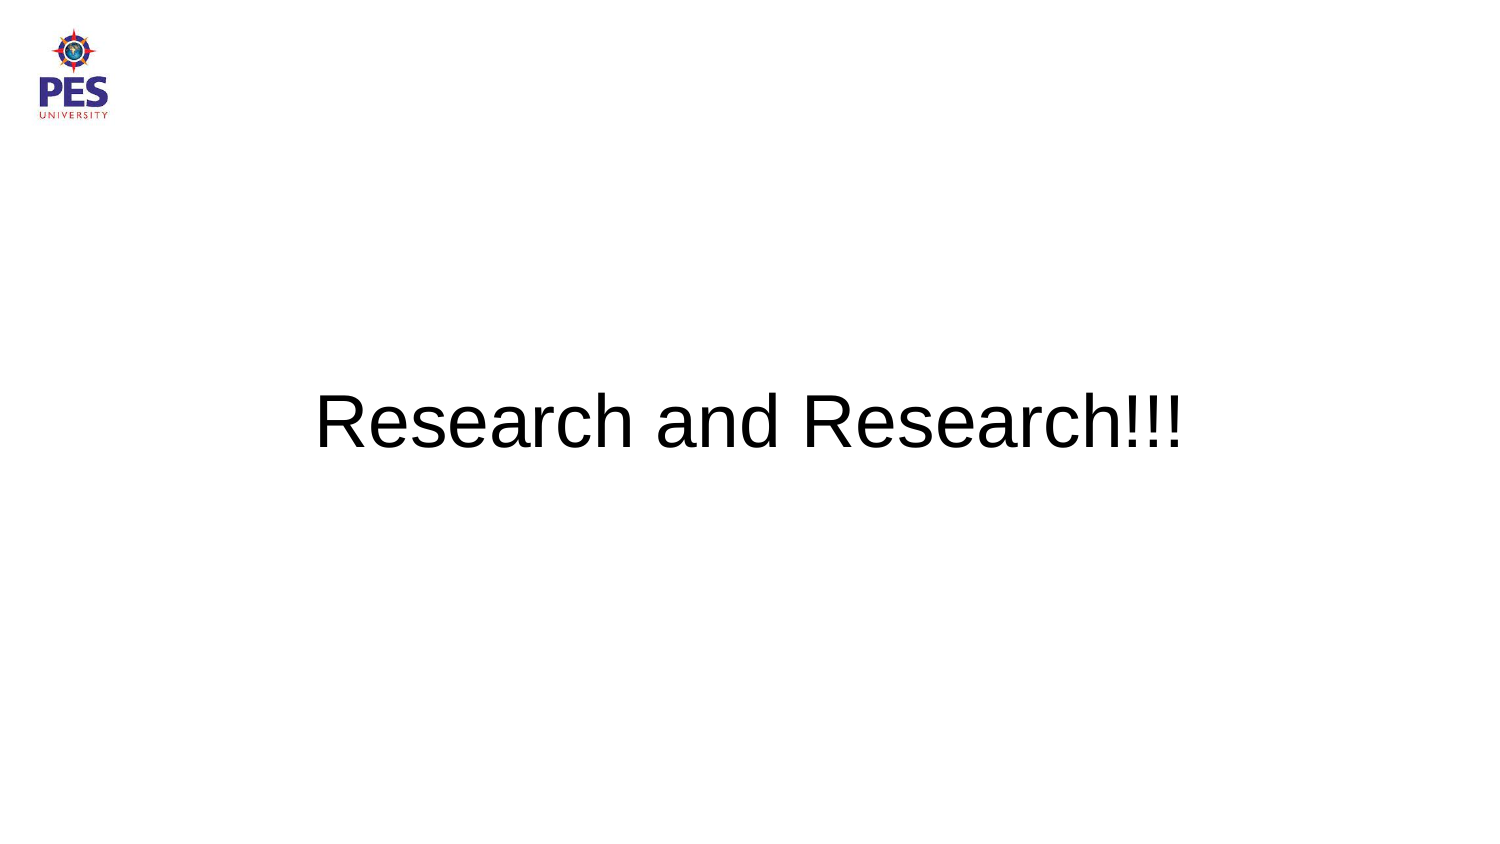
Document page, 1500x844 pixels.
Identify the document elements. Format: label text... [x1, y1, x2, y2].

title Research and Research!!! [51, 352, 1449, 491]
picture [0, 0, 147, 147]
